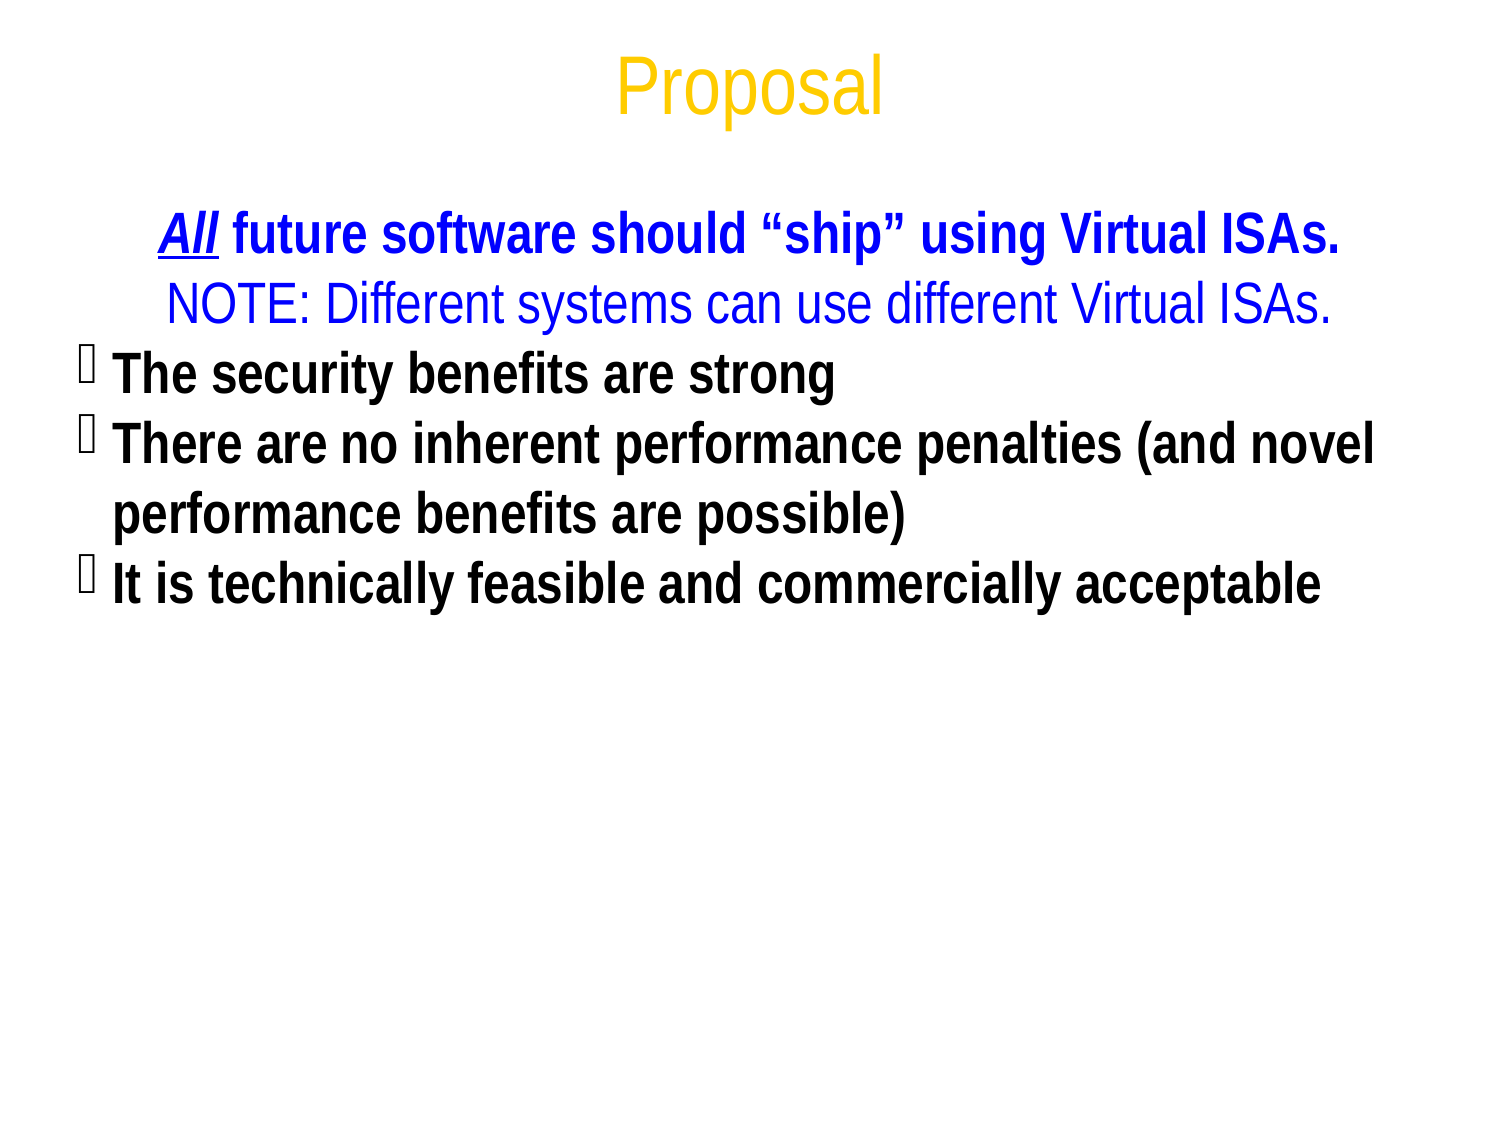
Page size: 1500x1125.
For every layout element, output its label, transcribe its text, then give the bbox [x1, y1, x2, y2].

text_box All future software should “ship” using Virtual ISAs. NOTE: Different systems can use different Virtual ISAs. The security benefits are strong There are no inherent performance penalties (and novel performance benefits are possible) It is technically feasible and commercially acceptable [62, 187, 1438, 1063]
text_box Proposal [0, 0, 1500, 163]
